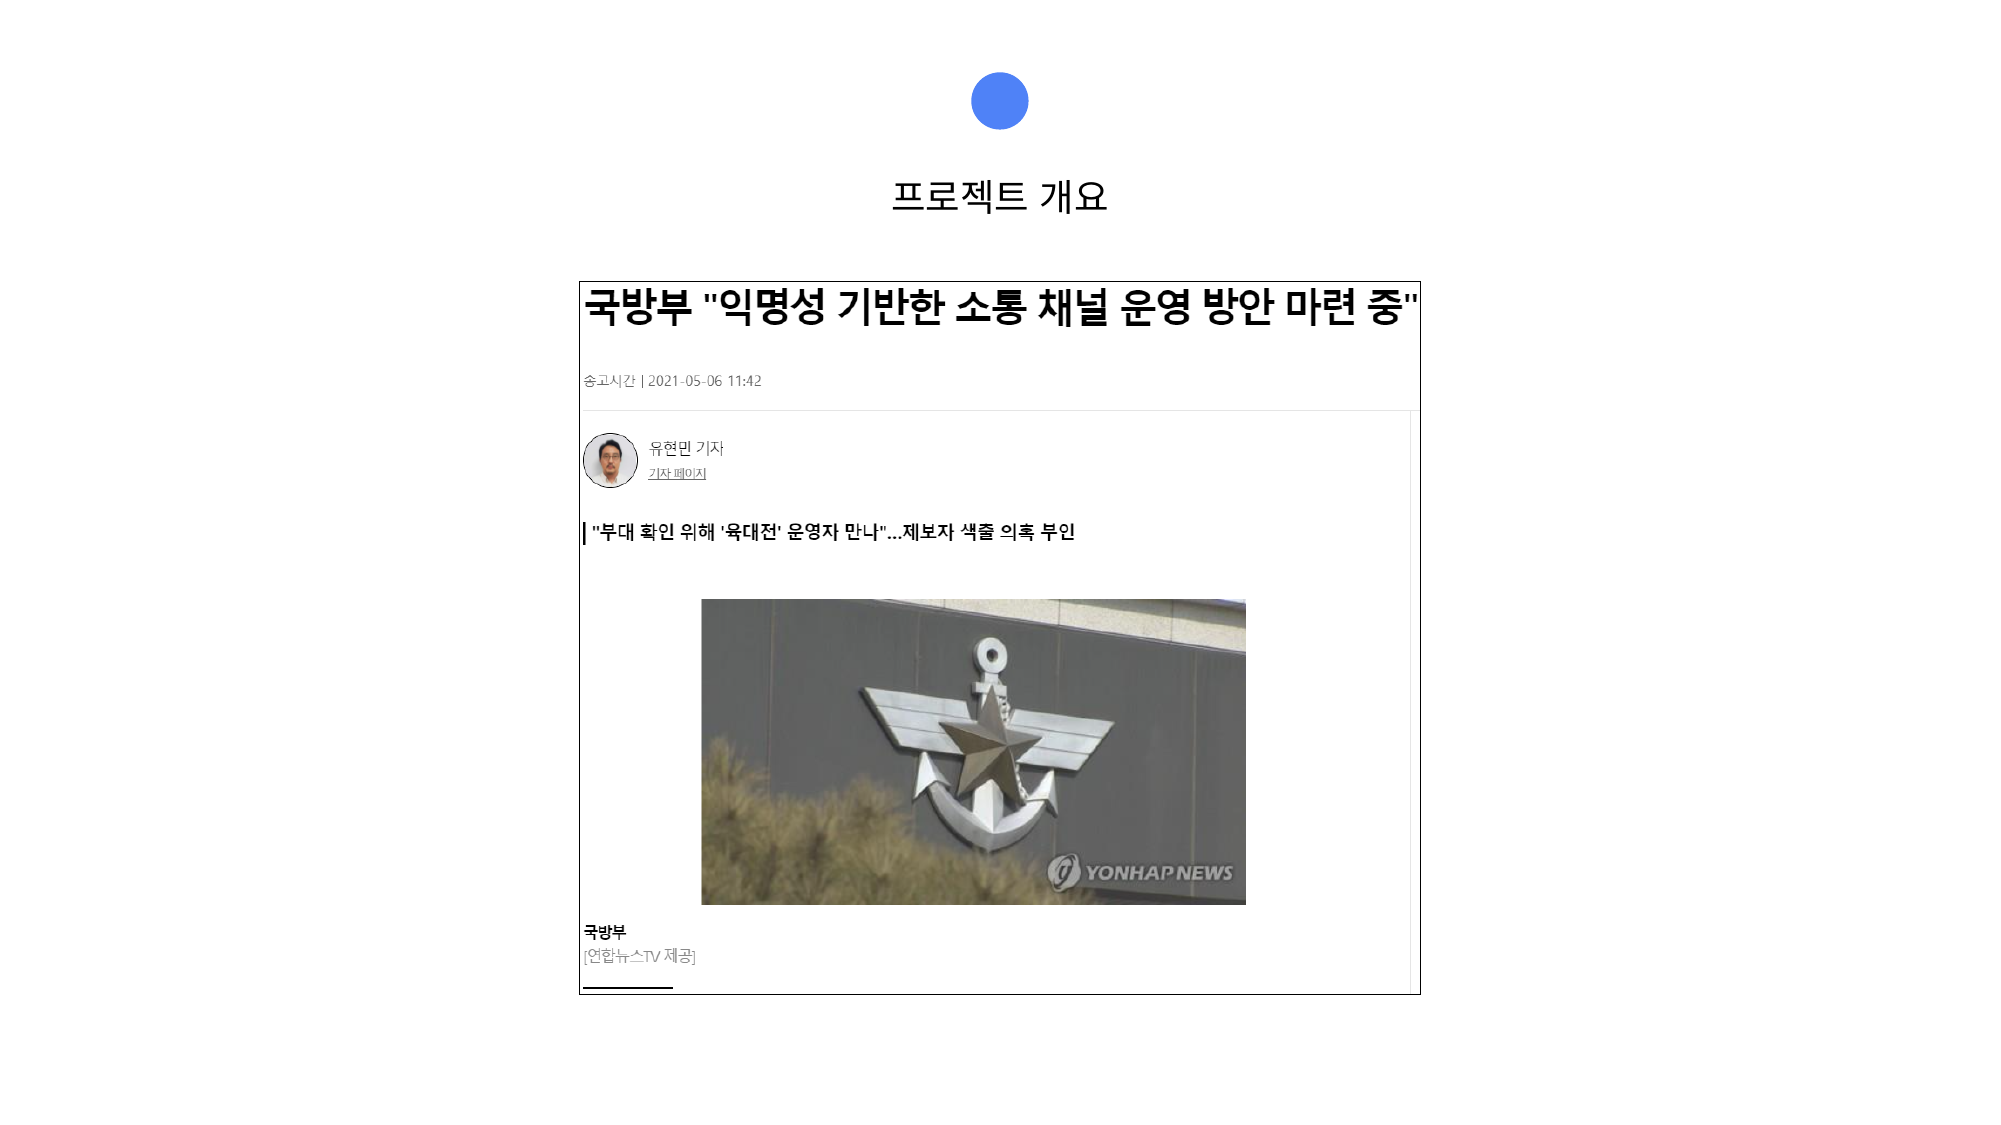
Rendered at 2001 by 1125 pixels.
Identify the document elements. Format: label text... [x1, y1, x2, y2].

text_box 프로젝트 개요 [863, 158, 1137, 227]
picture [579, 281, 1421, 995]
text_box 01 [968, 72, 1032, 130]
